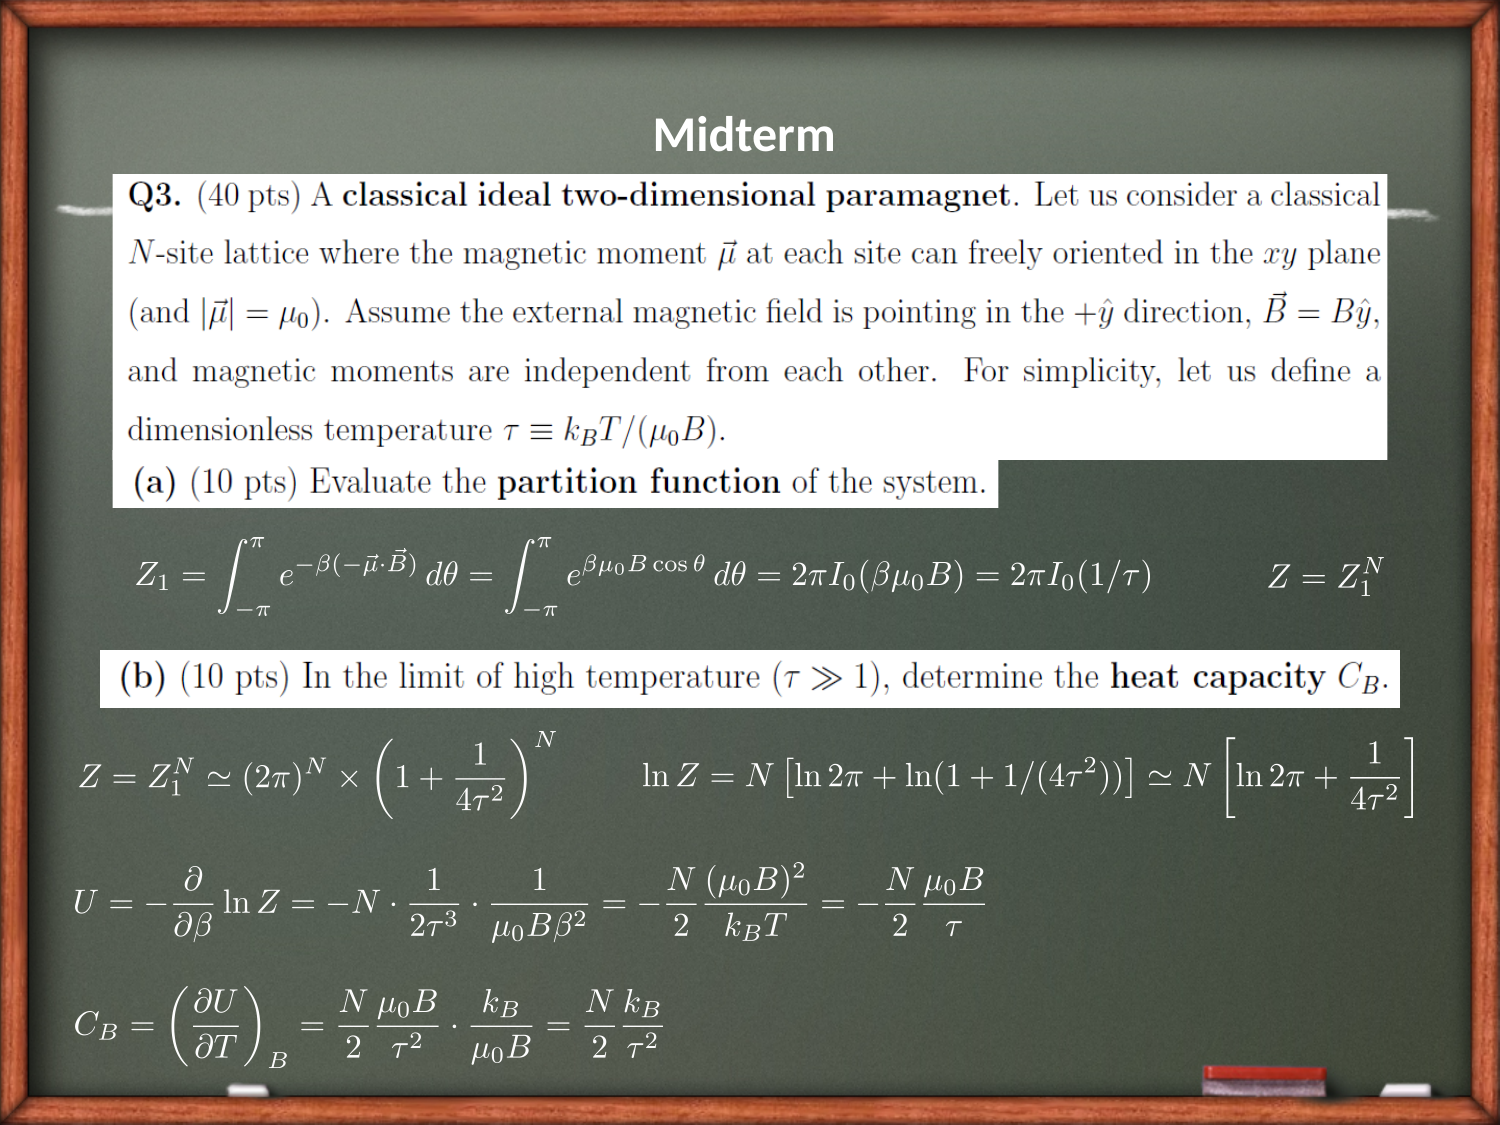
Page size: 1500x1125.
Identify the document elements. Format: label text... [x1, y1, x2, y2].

text_box Midterm [162, 75, 1338, 173]
picture [0, 0, 1500, 1125]
